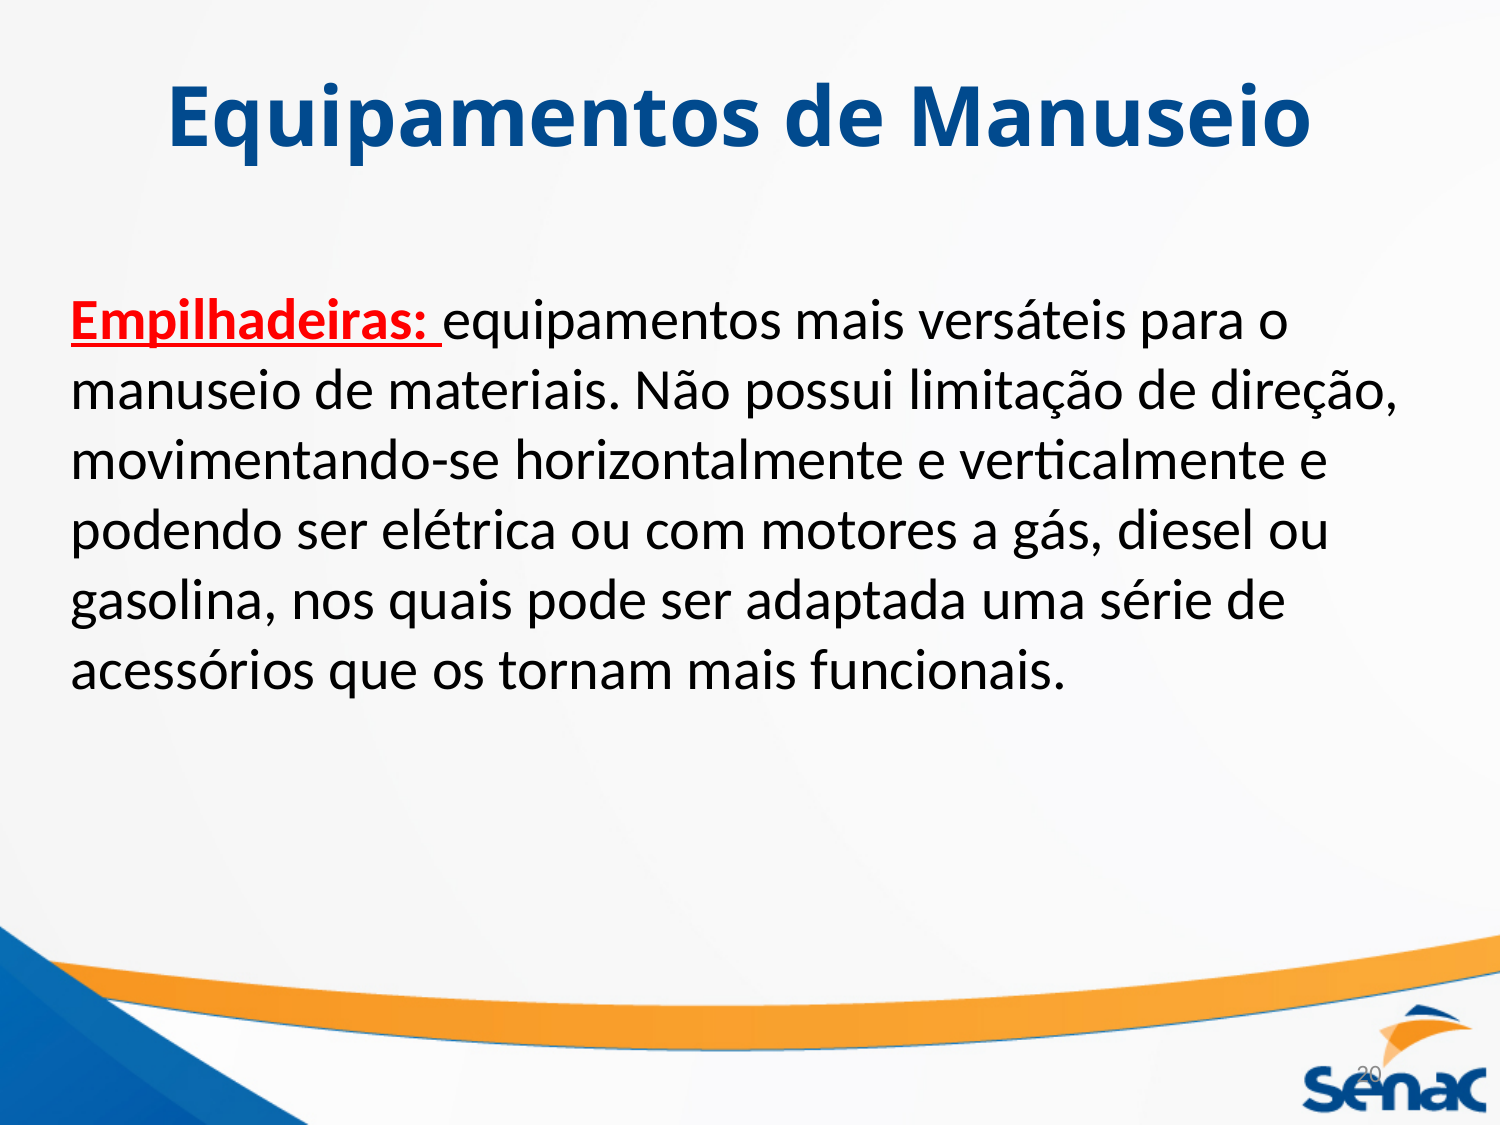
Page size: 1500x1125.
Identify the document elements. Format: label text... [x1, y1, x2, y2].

title Equipamentos de Manuseio [22, 11, 1478, 229]
picture [0, 0, 1500, 1125]
text_box Empilhadeiras: equipamentos mais versáteis para o manuseio de materiais. Não possui limitação de direção, movimentando-se horizontalmente e verticalmente e podendo ser elétrica ou com motores a gás, diesel ou gasolina, nos quais pode ser adaptada uma série de acessórios que os tornam mais funcionais. [55, 273, 1478, 779]
slide_number 20 [1059, 1042, 1397, 1103]
